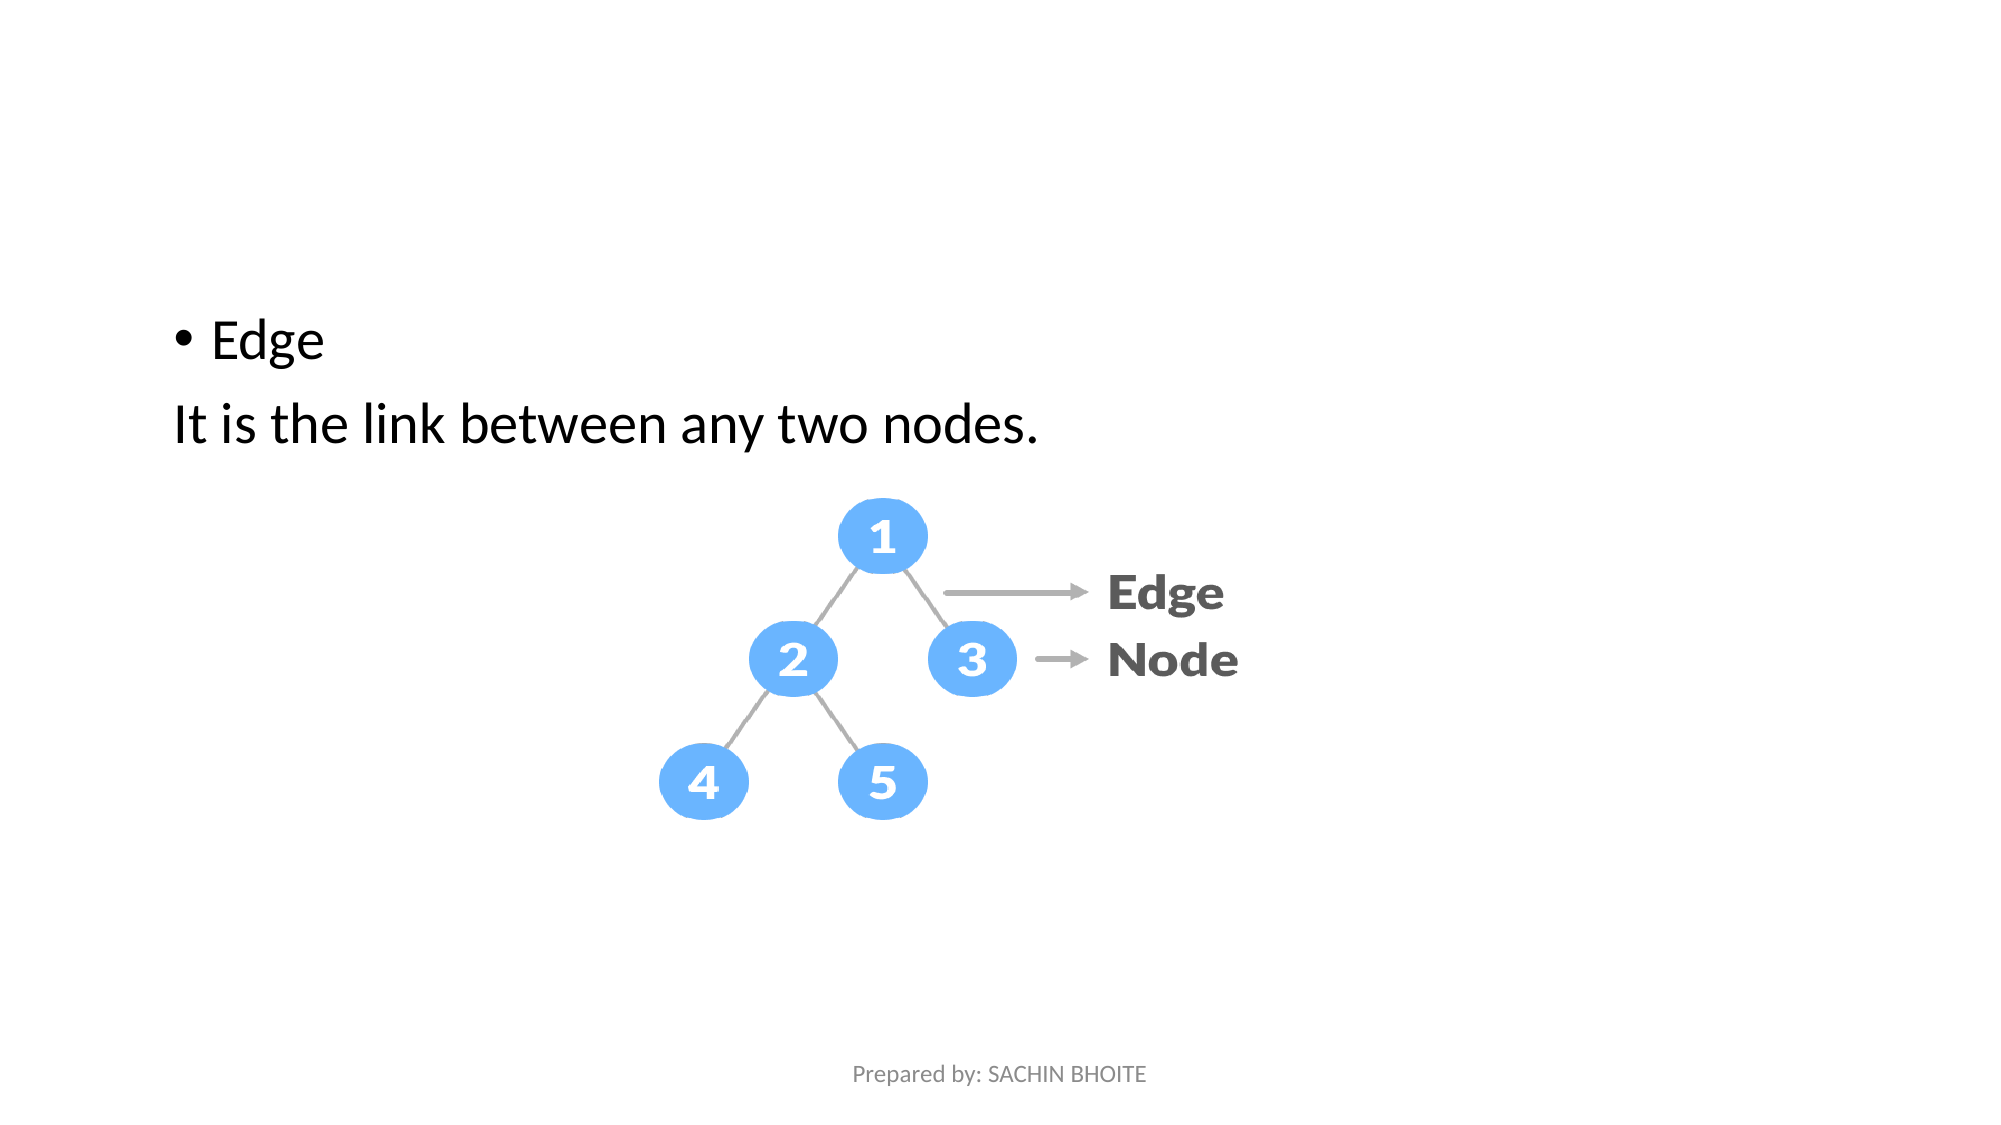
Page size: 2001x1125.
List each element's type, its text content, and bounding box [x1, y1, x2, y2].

picture [606, 451, 1293, 866]
list Edge It is the link between any two nodes. [158, 301, 1884, 1016]
footer Prepared by: SACHIN BHOITE [662, 1042, 1338, 1103]
